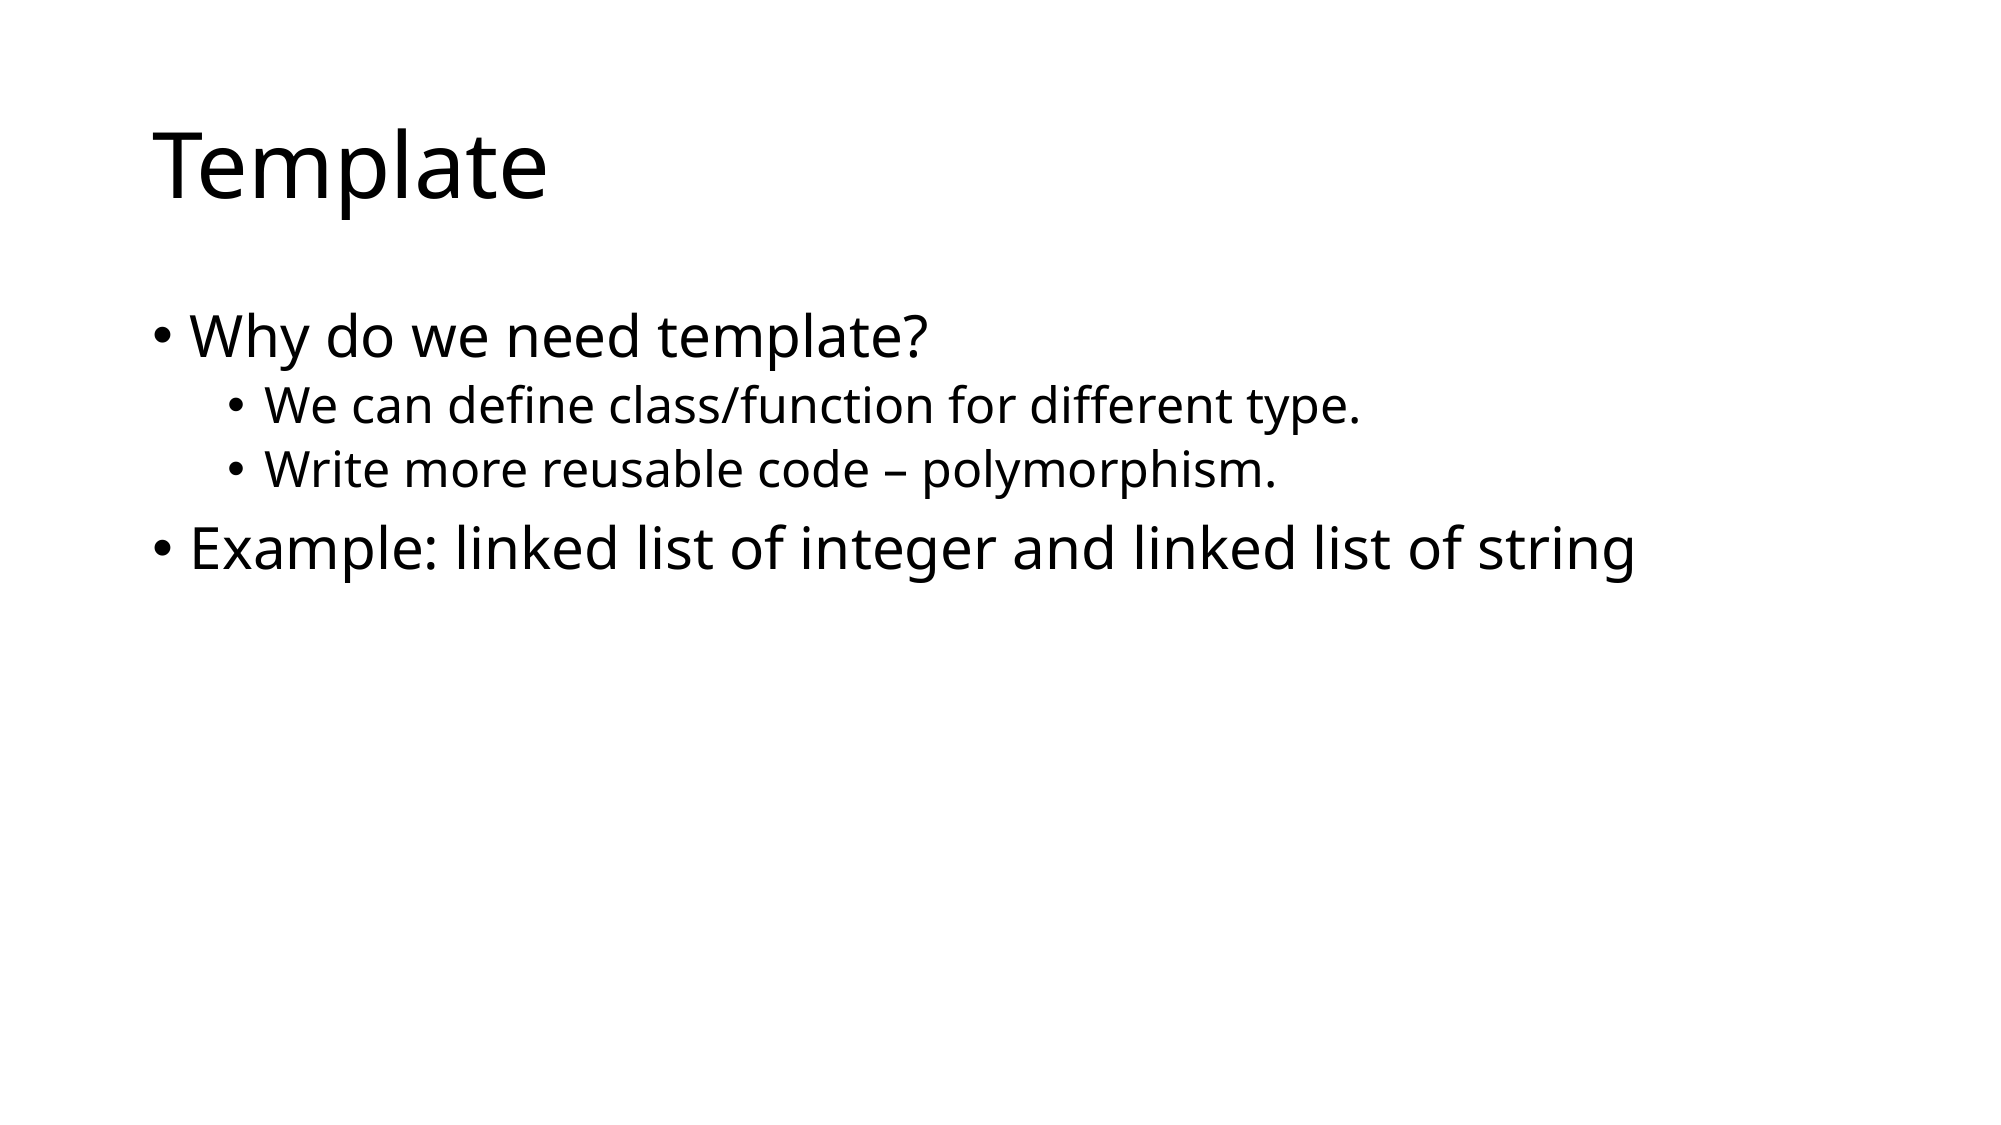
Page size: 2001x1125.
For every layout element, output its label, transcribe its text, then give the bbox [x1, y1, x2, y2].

list Why do we need template? We can define class/function for different type. Write more reusable code – polymorphism. Example: linked list of integer and linked list of string [137, 299, 1863, 1014]
title Template [137, 59, 1863, 278]
